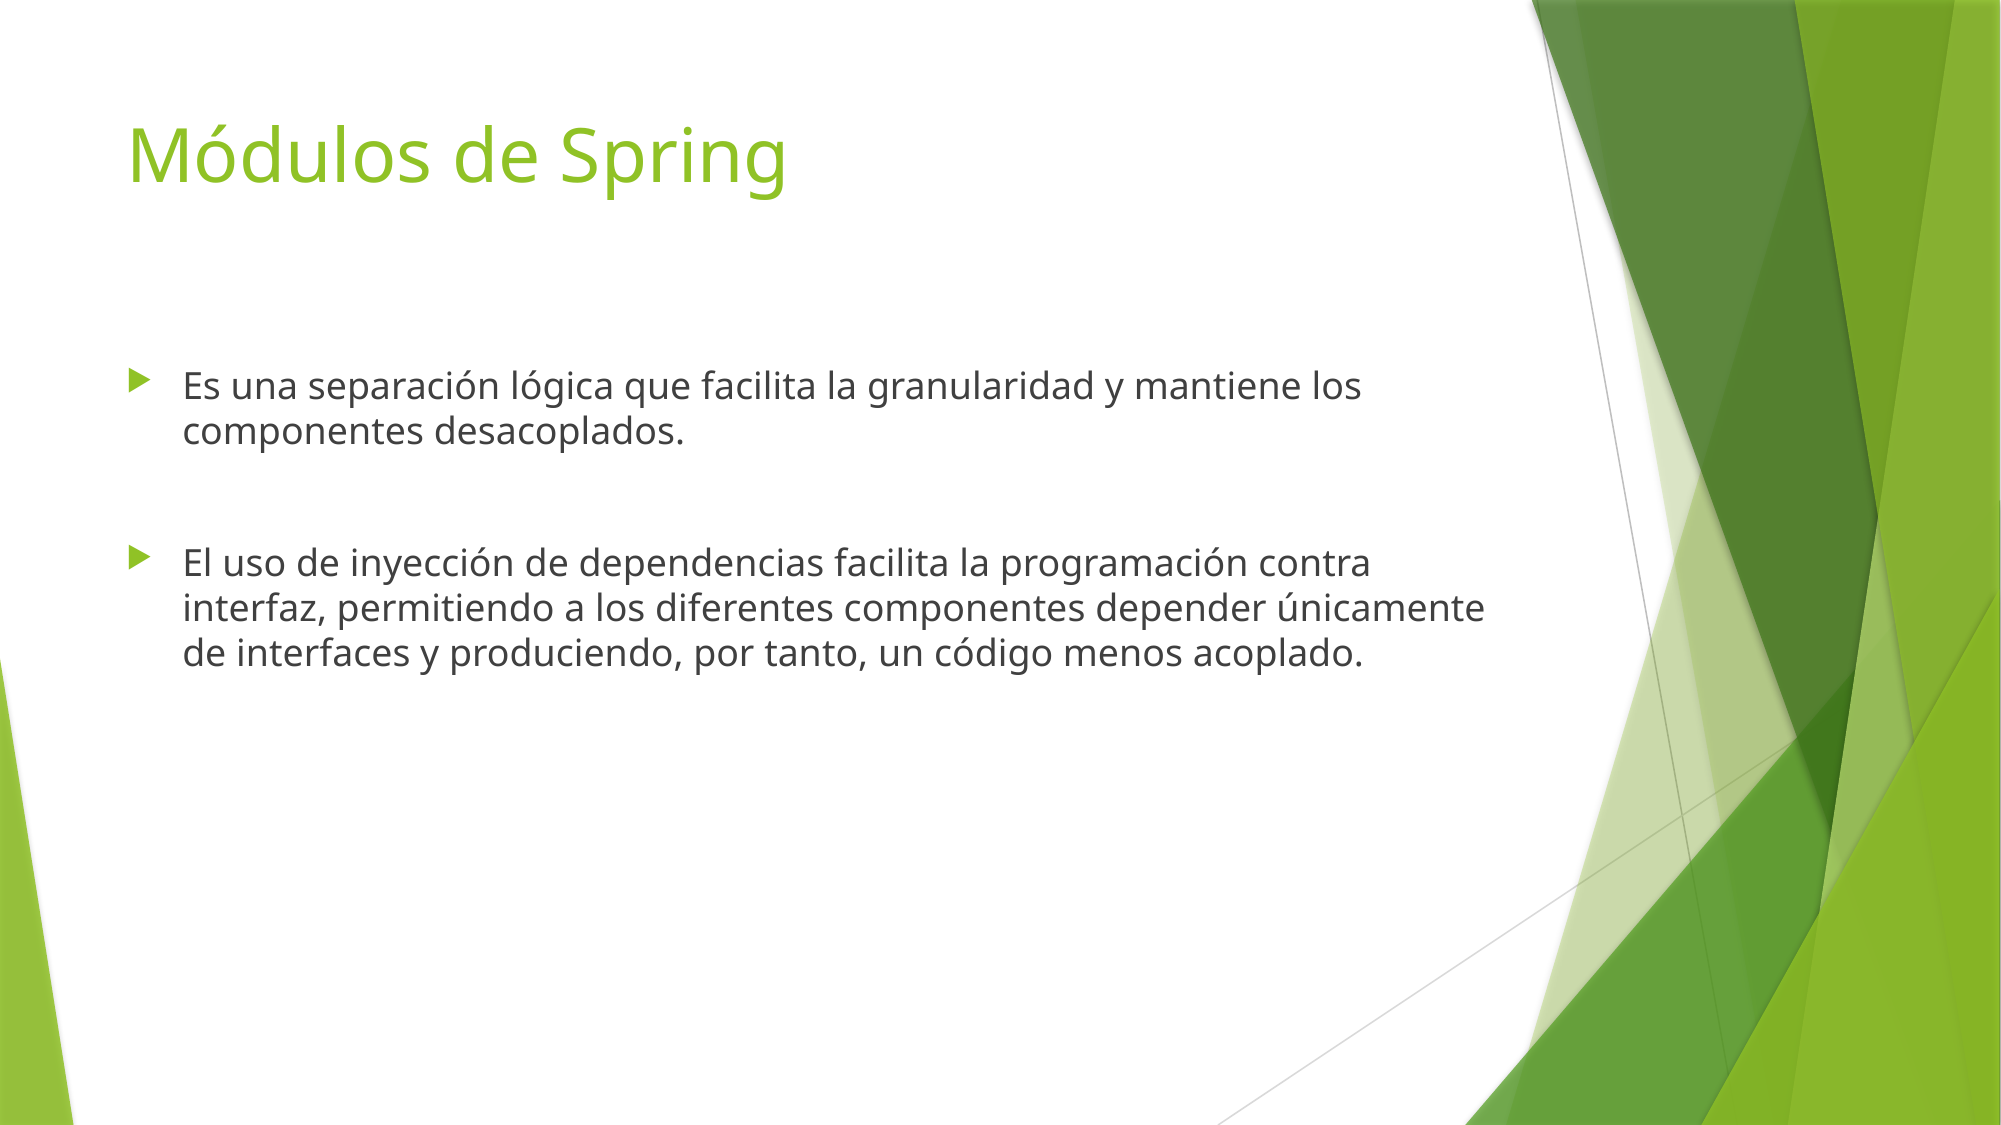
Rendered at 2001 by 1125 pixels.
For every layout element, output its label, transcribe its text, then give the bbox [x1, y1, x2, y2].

title Módulos de Spring [111, 99, 1522, 317]
list Es una separación lógica que facilita la granularidad y mantiene los componentes desacoplados. El uso de inyección de dependencias facilita la programación contra interfaz, permitiendo a los diferentes componentes depender únicamente de interfaces y produciendo, por tanto, un código menos acoplado. [111, 354, 1522, 992]
